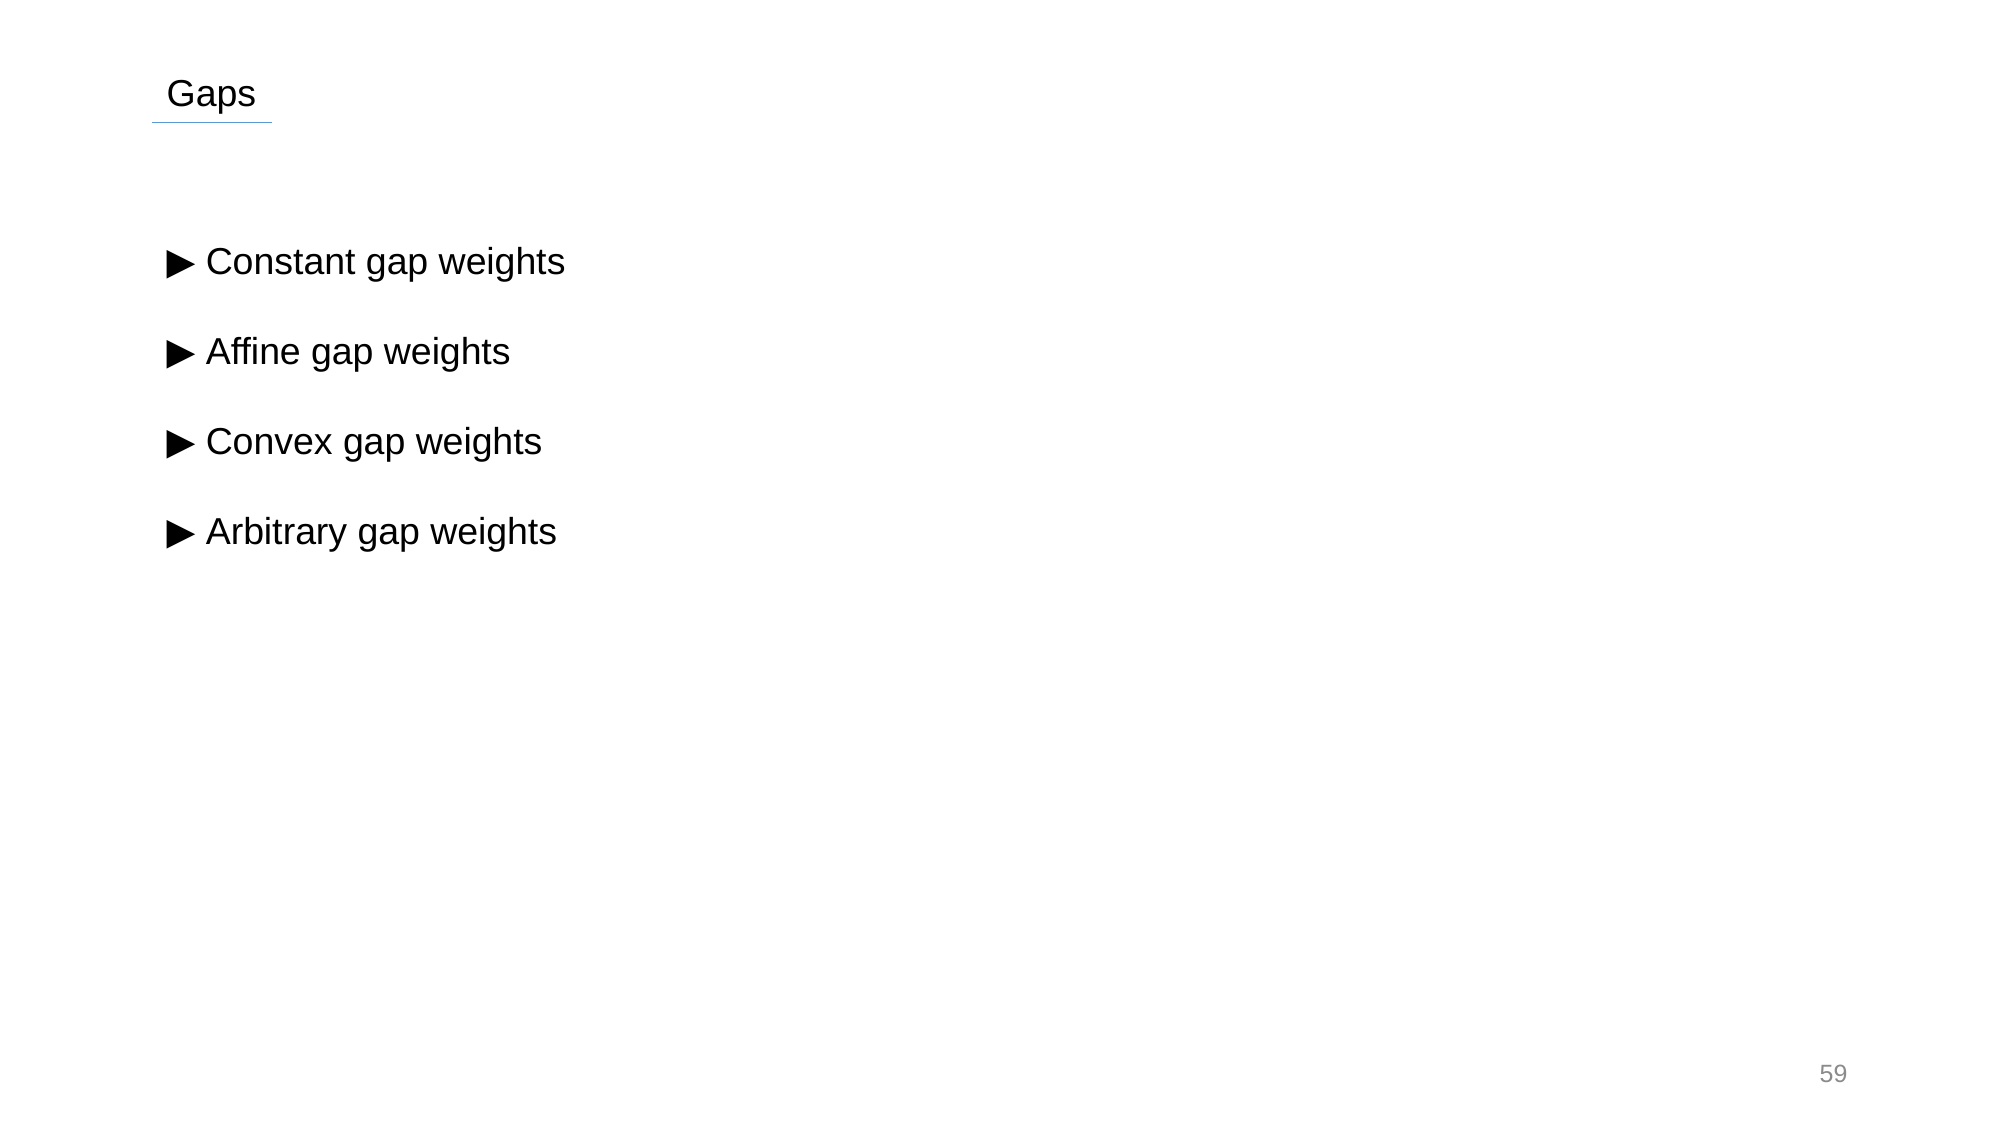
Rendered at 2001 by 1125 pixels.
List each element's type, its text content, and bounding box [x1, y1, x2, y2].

text_box ▶ Constant gap weights ▶ Affine gap weights ▶ Convex gap weights ▶ Arbitrary gap weights [151, 229, 1758, 559]
text_box Gaps [151, 61, 1253, 122]
slide_number 59 [1412, 1042, 1863, 1103]
